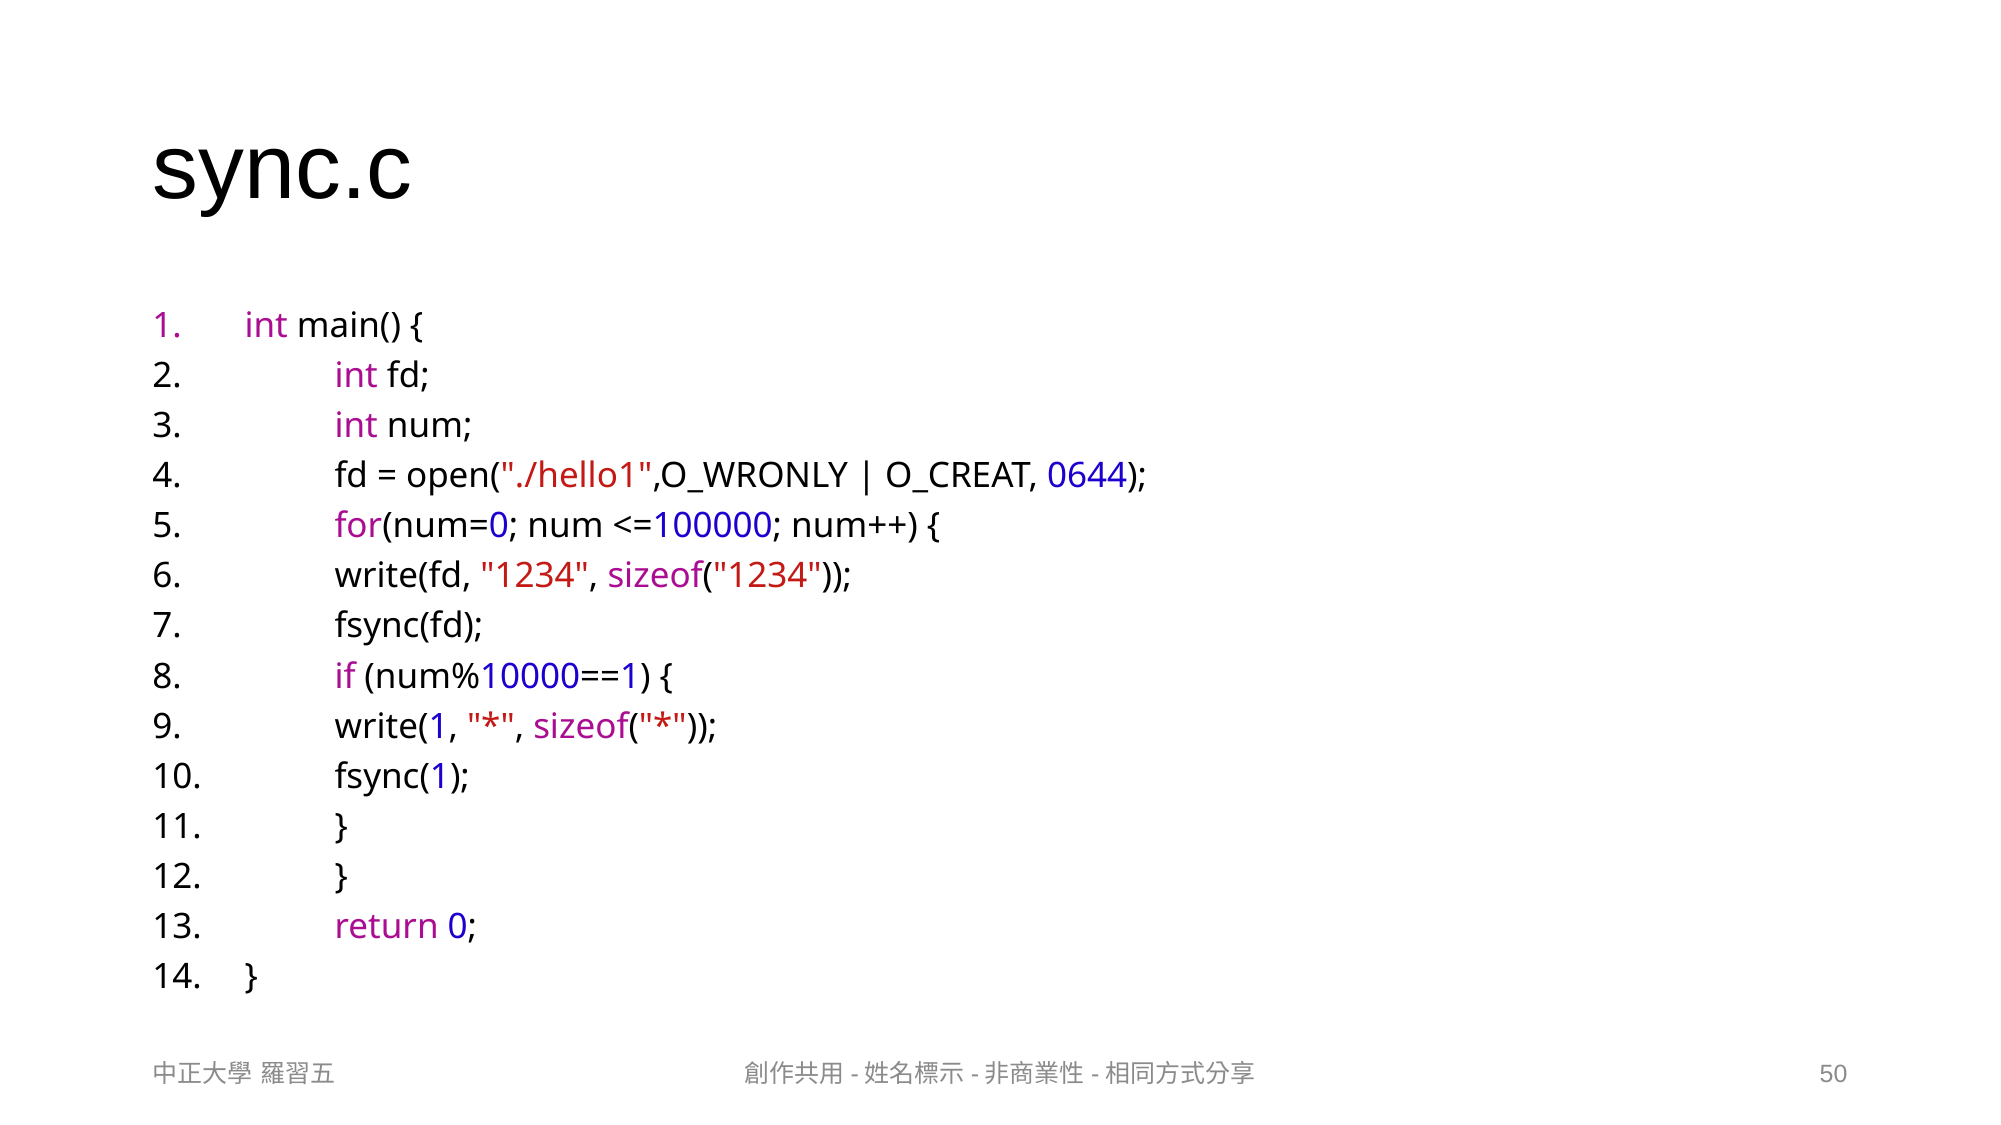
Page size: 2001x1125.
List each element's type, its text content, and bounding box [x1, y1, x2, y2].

slide_number 中正大學 羅習五 [137, 1042, 588, 1103]
title sync.c [137, 59, 1863, 278]
footer 創作共用-姓名標示-非商業性-相同方式分享 [662, 1042, 1338, 1103]
list int main() { int fd; int num; fd = open("./hello1",O_WRONLY | O_CREAT, 0644); for(num=0; num <=100000; num++) { write(fd, "1234", sizeof("1234")); fsync(fd); if (num%10000==1) { write(1, "*", sizeof("*")); fsync(1); } } return 0; } [137, 299, 1863, 1014]
slide_number 50 [1412, 1042, 1863, 1103]
